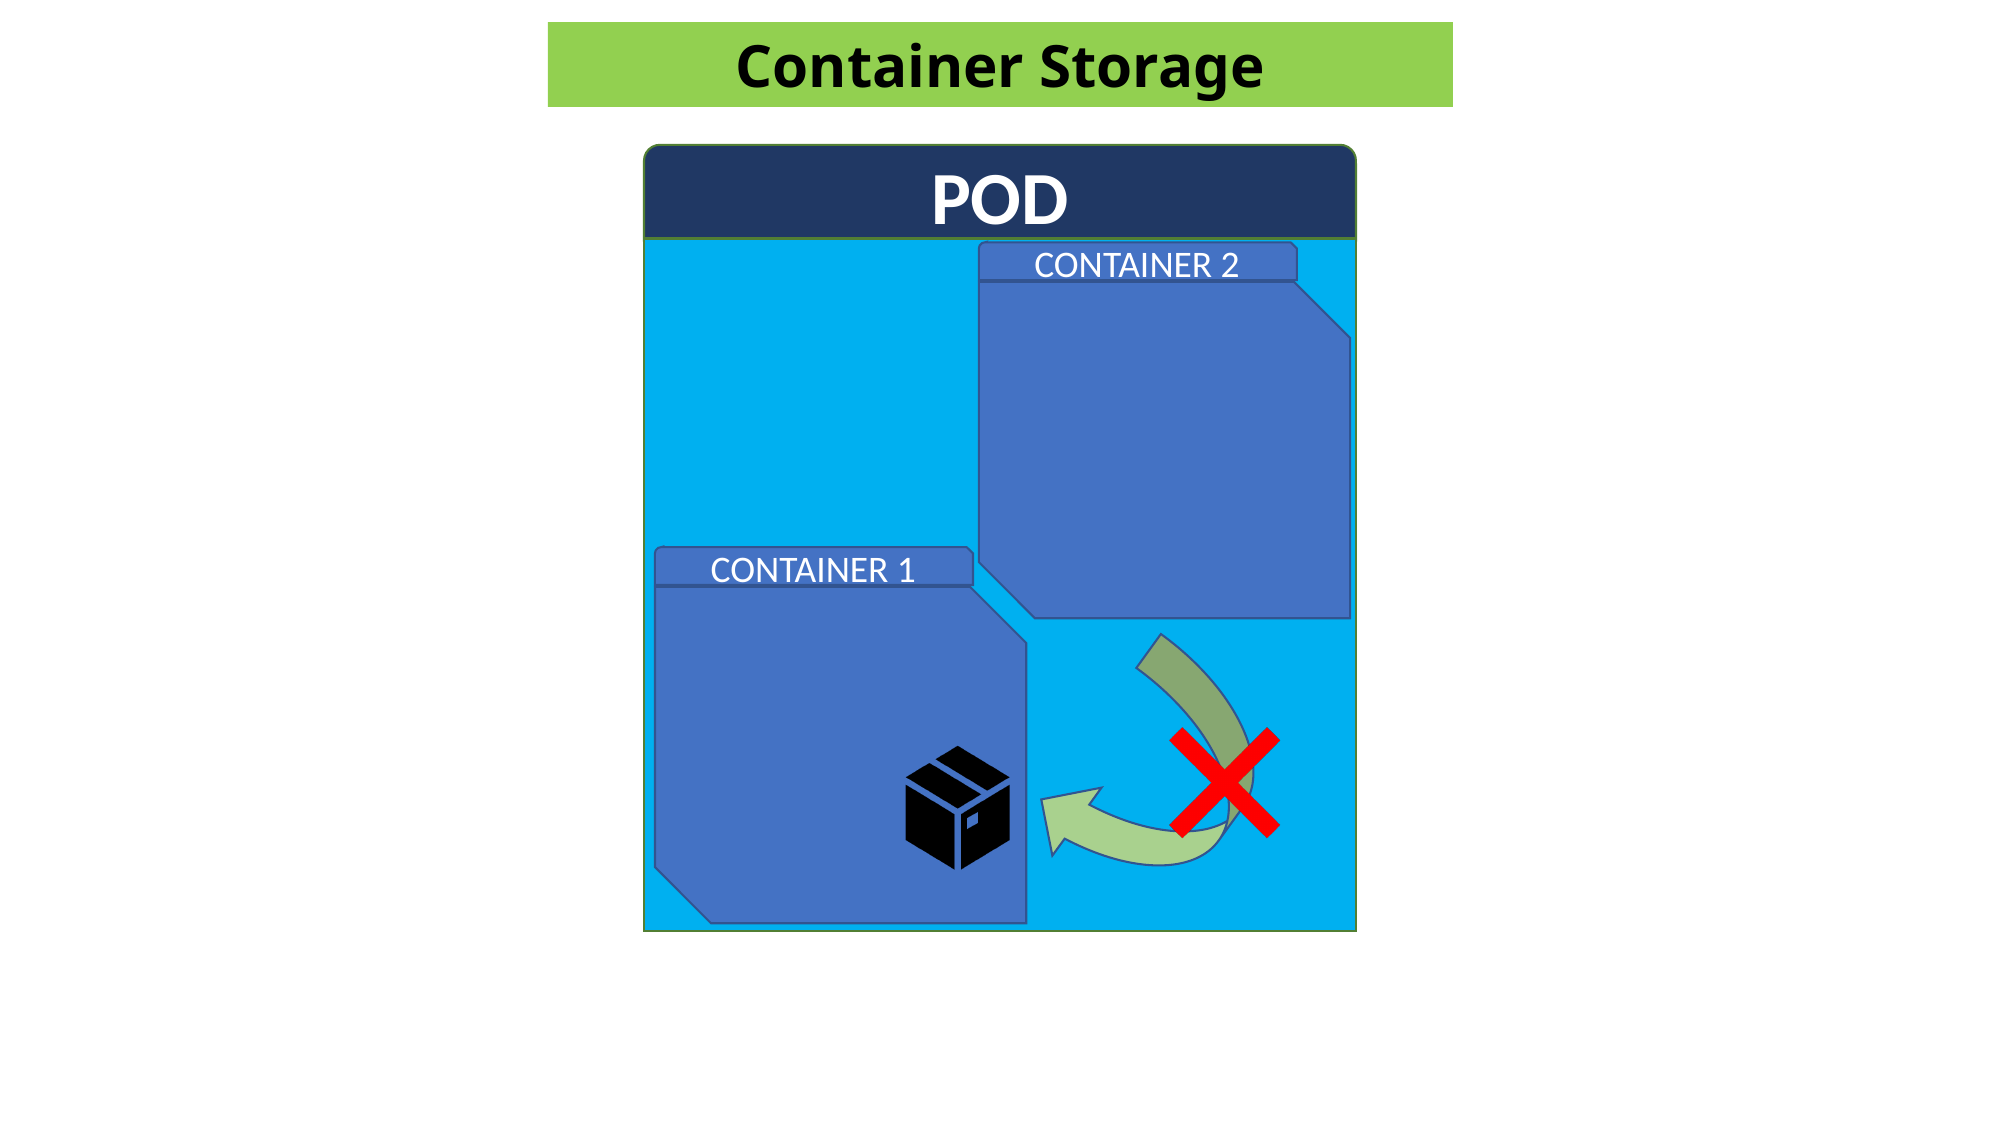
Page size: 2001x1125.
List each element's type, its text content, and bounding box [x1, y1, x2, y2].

picture [882, 732, 1027, 883]
text_box [1134, 632, 1233, 707]
text_box [643, 237, 1357, 932]
picture [1149, 707, 1279, 858]
text_box Container Storage [547, 22, 1453, 107]
text_box [1040, 786, 1200, 867]
text_box [653, 587, 1028, 925]
text_box CONTAINER 1 [653, 545, 975, 587]
text_box POD [642, 143, 1358, 242]
text_box [977, 282, 1352, 620]
text_box CONTAINER 2 [977, 240, 1298, 282]
